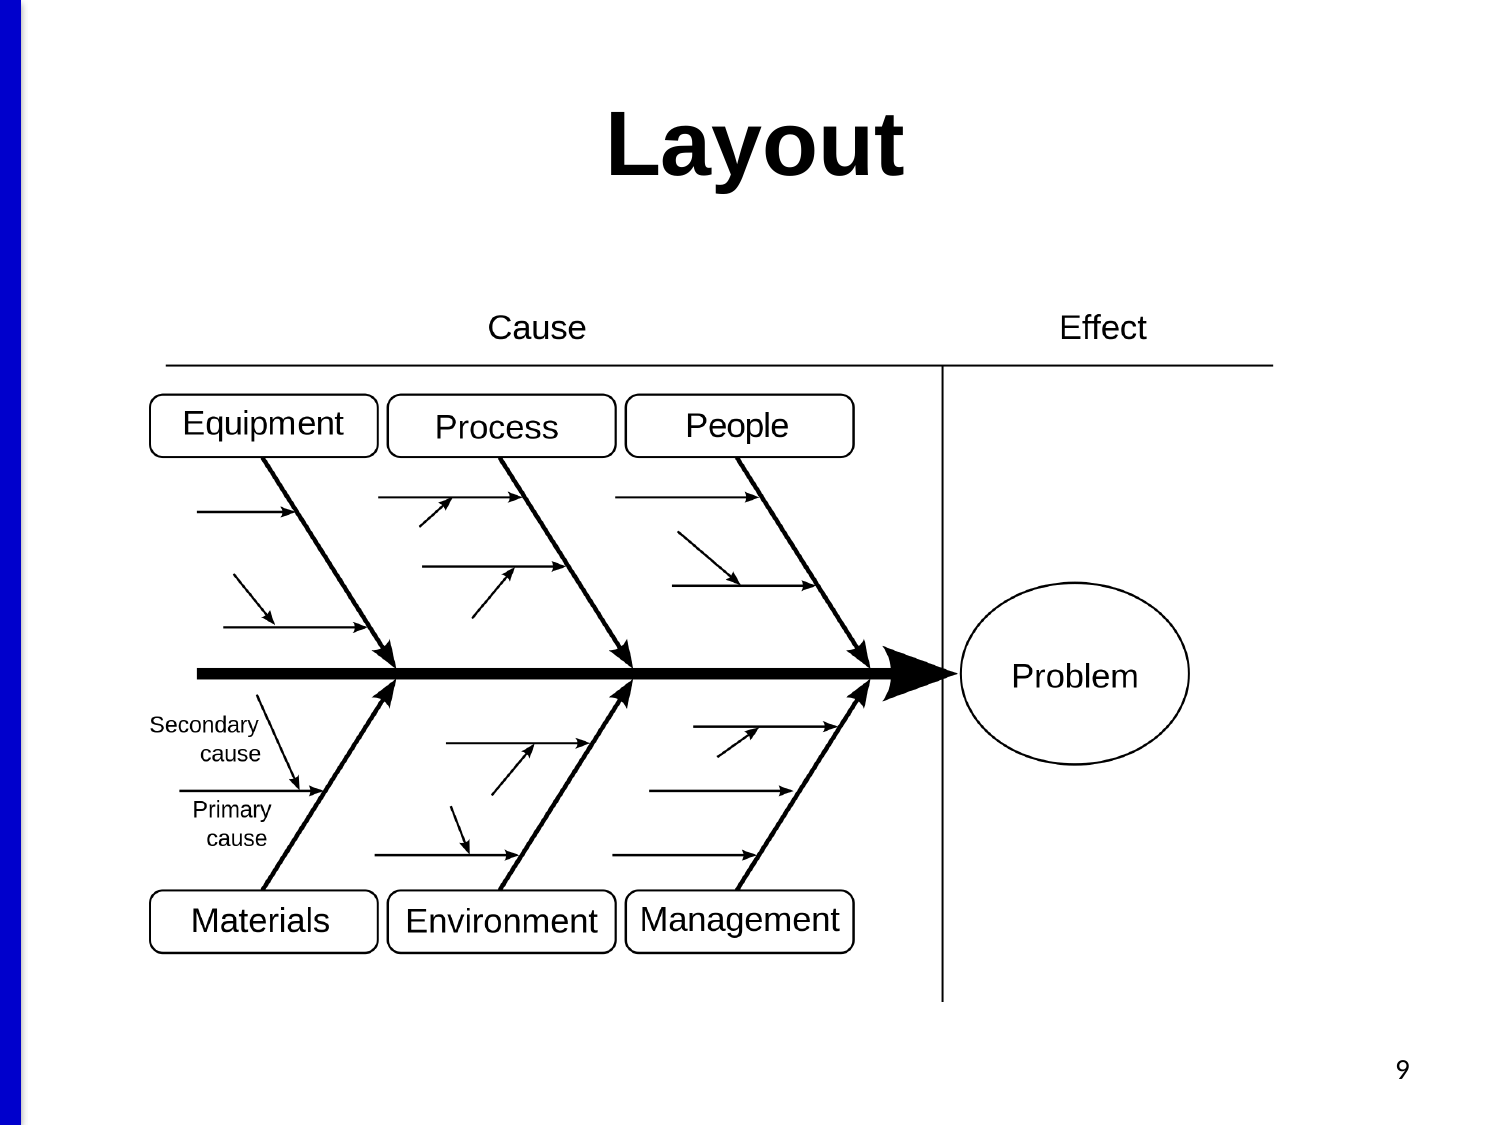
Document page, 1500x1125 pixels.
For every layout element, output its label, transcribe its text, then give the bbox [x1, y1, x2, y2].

title Layout [10, 45, 1500, 233]
picture [140, 291, 1293, 1002]
slide_number 9 [1074, 1042, 1425, 1103]
